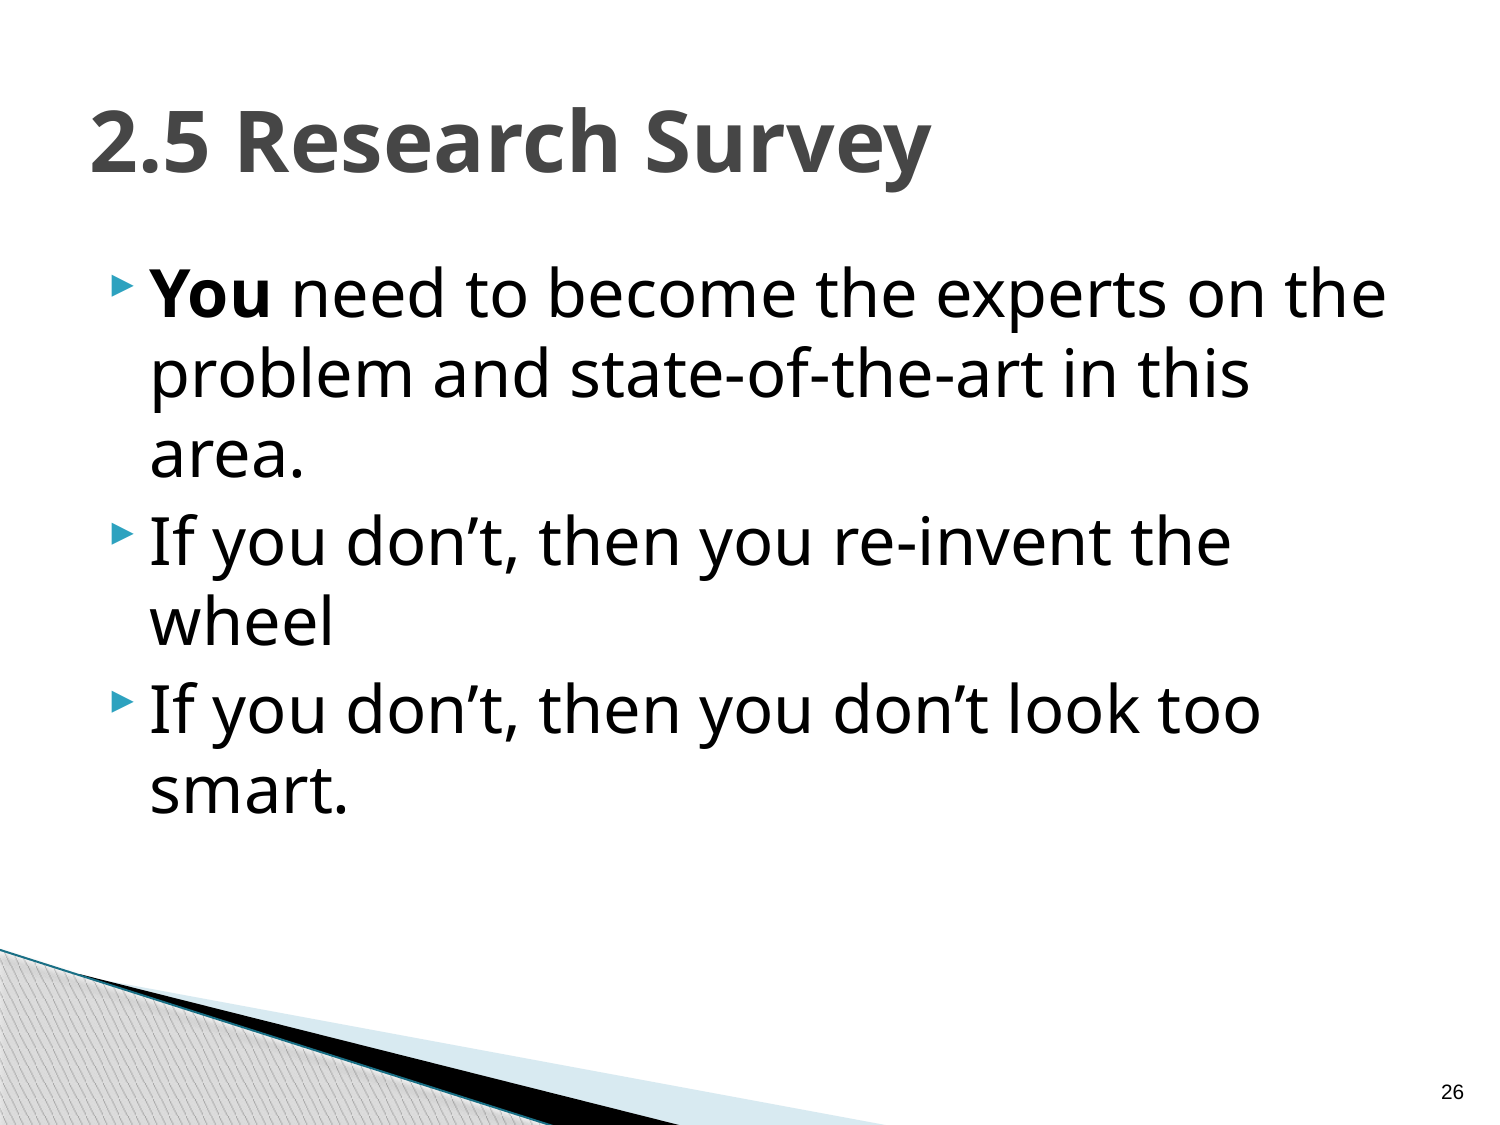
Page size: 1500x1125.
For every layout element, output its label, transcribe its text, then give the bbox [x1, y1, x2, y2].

slide_number 26 [1418, 1051, 1479, 1112]
list You need to become the experts on the problem and state-of-the-art in this area. If you don’t, then you re-invent the wheel If you don’t, then you don’t look too smart. [74, 242, 1426, 986]
title 2.5 Research Survey [75, 45, 1388, 233]
